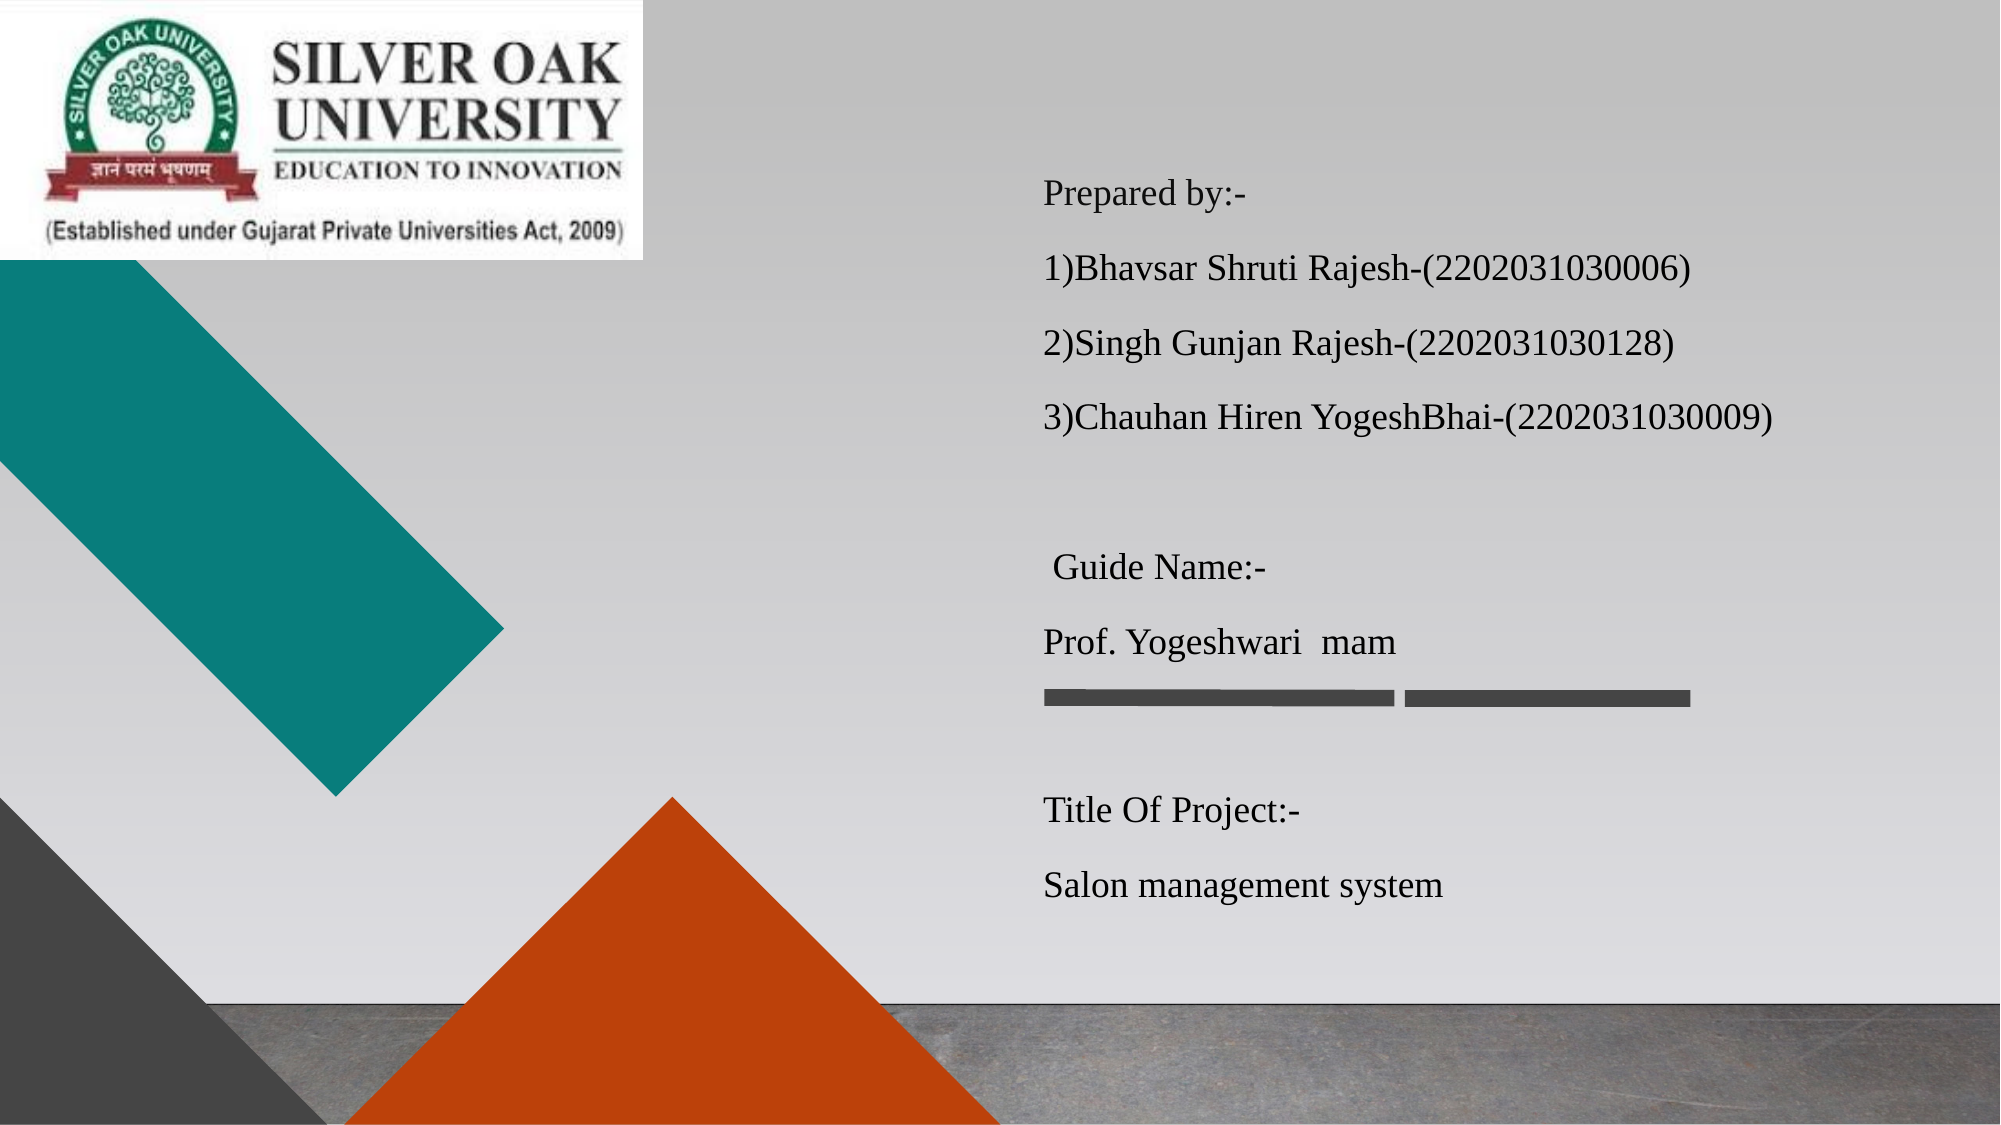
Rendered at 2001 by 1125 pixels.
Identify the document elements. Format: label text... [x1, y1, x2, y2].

list Prepared by:- 1)Bhavsar Shruti Rajesh-(2202031030006) 2)Singh Gunjan Rajesh-(2202031030128) 3)Chauhan Hiren YogeshBhai-(2202031030009) Guide Name:- Prof. Yogeshwari mam Title Of Project:- Salon management system [1043, 159, 1944, 1031]
picture [881, 1004, 2000, 1124]
picture [208, 1004, 463, 1124]
picture [0, 0, 644, 260]
